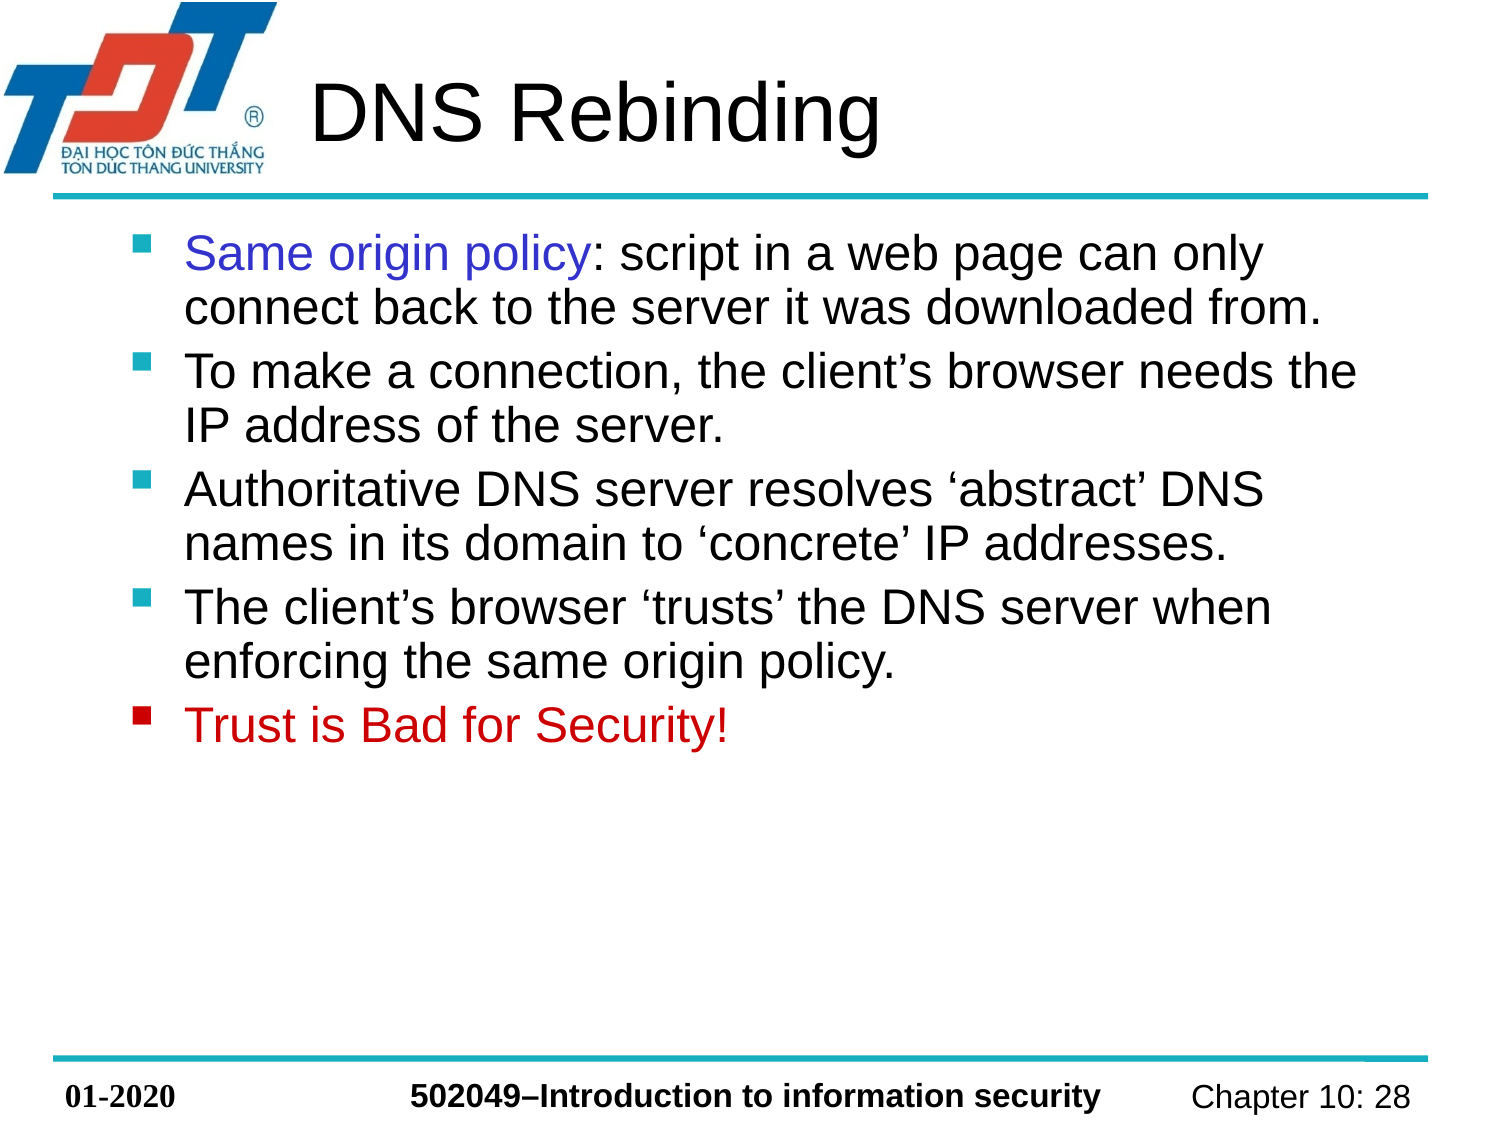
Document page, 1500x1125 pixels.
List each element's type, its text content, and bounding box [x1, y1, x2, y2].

picture [3, 2, 277, 174]
title DNS Rebinding [295, 42, 1500, 173]
list Same origin policy: script in a web page can only connect back to the server it was downloaded from. To make a connection, the client’s browser needs the IP address of the server. Authoritative DNS server resolves ‘abstract’ DNS names in its domain to ‘concrete’ IP addresses. The client’s browser ‘trusts’ the DNS server when enforcing the same origin policy. Trust is Bad for Security! [112, 220, 1388, 1035]
